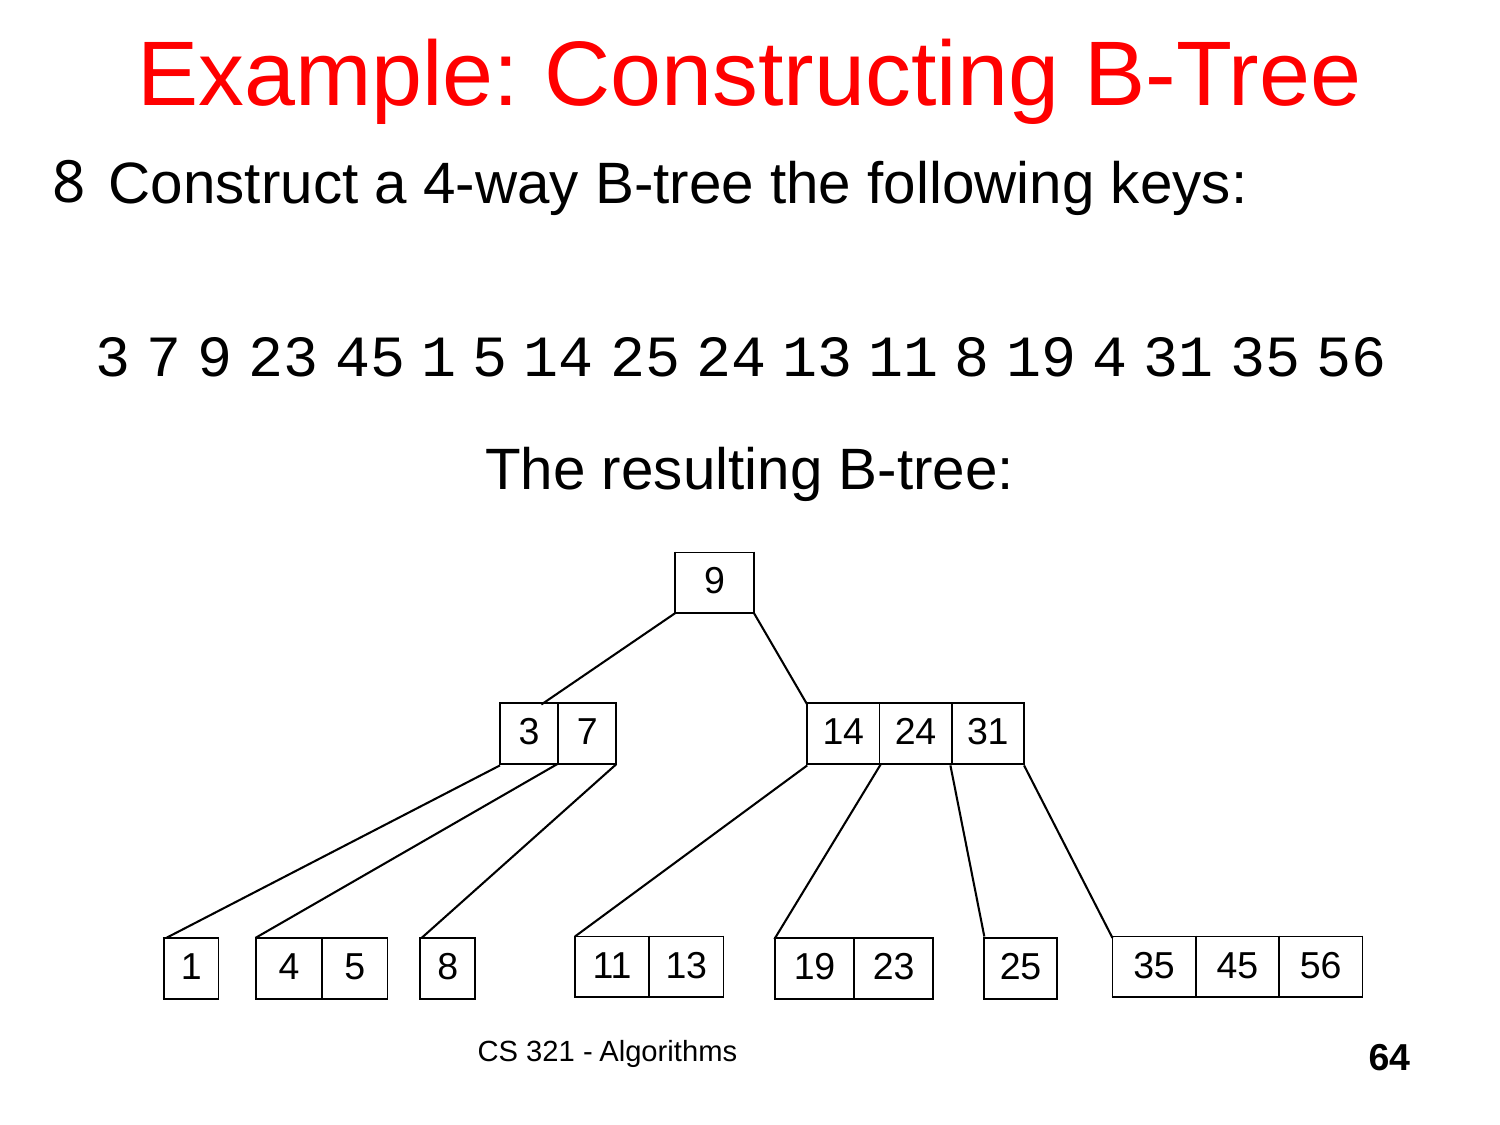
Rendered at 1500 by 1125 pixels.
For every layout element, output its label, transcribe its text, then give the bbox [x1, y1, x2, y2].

table_header 5 [323, 939, 387, 998]
table_header 4 [257, 939, 321, 998]
table_header 24 [880, 704, 951, 763]
footer CS 321 - Algorithms [462, 1024, 1038, 1101]
table_header 13 [650, 937, 723, 996]
table_header 56 [1280, 937, 1362, 996]
table_header 31 [953, 704, 1023, 763]
table_header 11 [576, 937, 648, 996]
slide_number 64 [1112, 1024, 1426, 1101]
table_header 7 [559, 704, 615, 763]
table_header 1 [165, 939, 218, 998]
table_header 14 [808, 704, 879, 763]
title Example: Constructing B-Tree [112, 0, 1388, 137]
table_header 3 [501, 704, 557, 763]
list Construct a 4-way B-tree the following keys: 3 7 9 23 45 1 5 14 25 24 13 11 8 19 4 31 35 56 The resulting B-tree: [37, 137, 1463, 523]
table_header 9 [676, 553, 753, 612]
table_header 19 [776, 939, 853, 998]
table_header 35 [1113, 937, 1195, 996]
table_header 45 [1197, 937, 1278, 996]
table_header 8 [421, 939, 474, 998]
table_header 23 [855, 939, 932, 998]
table_header 25 [985, 939, 1056, 998]
